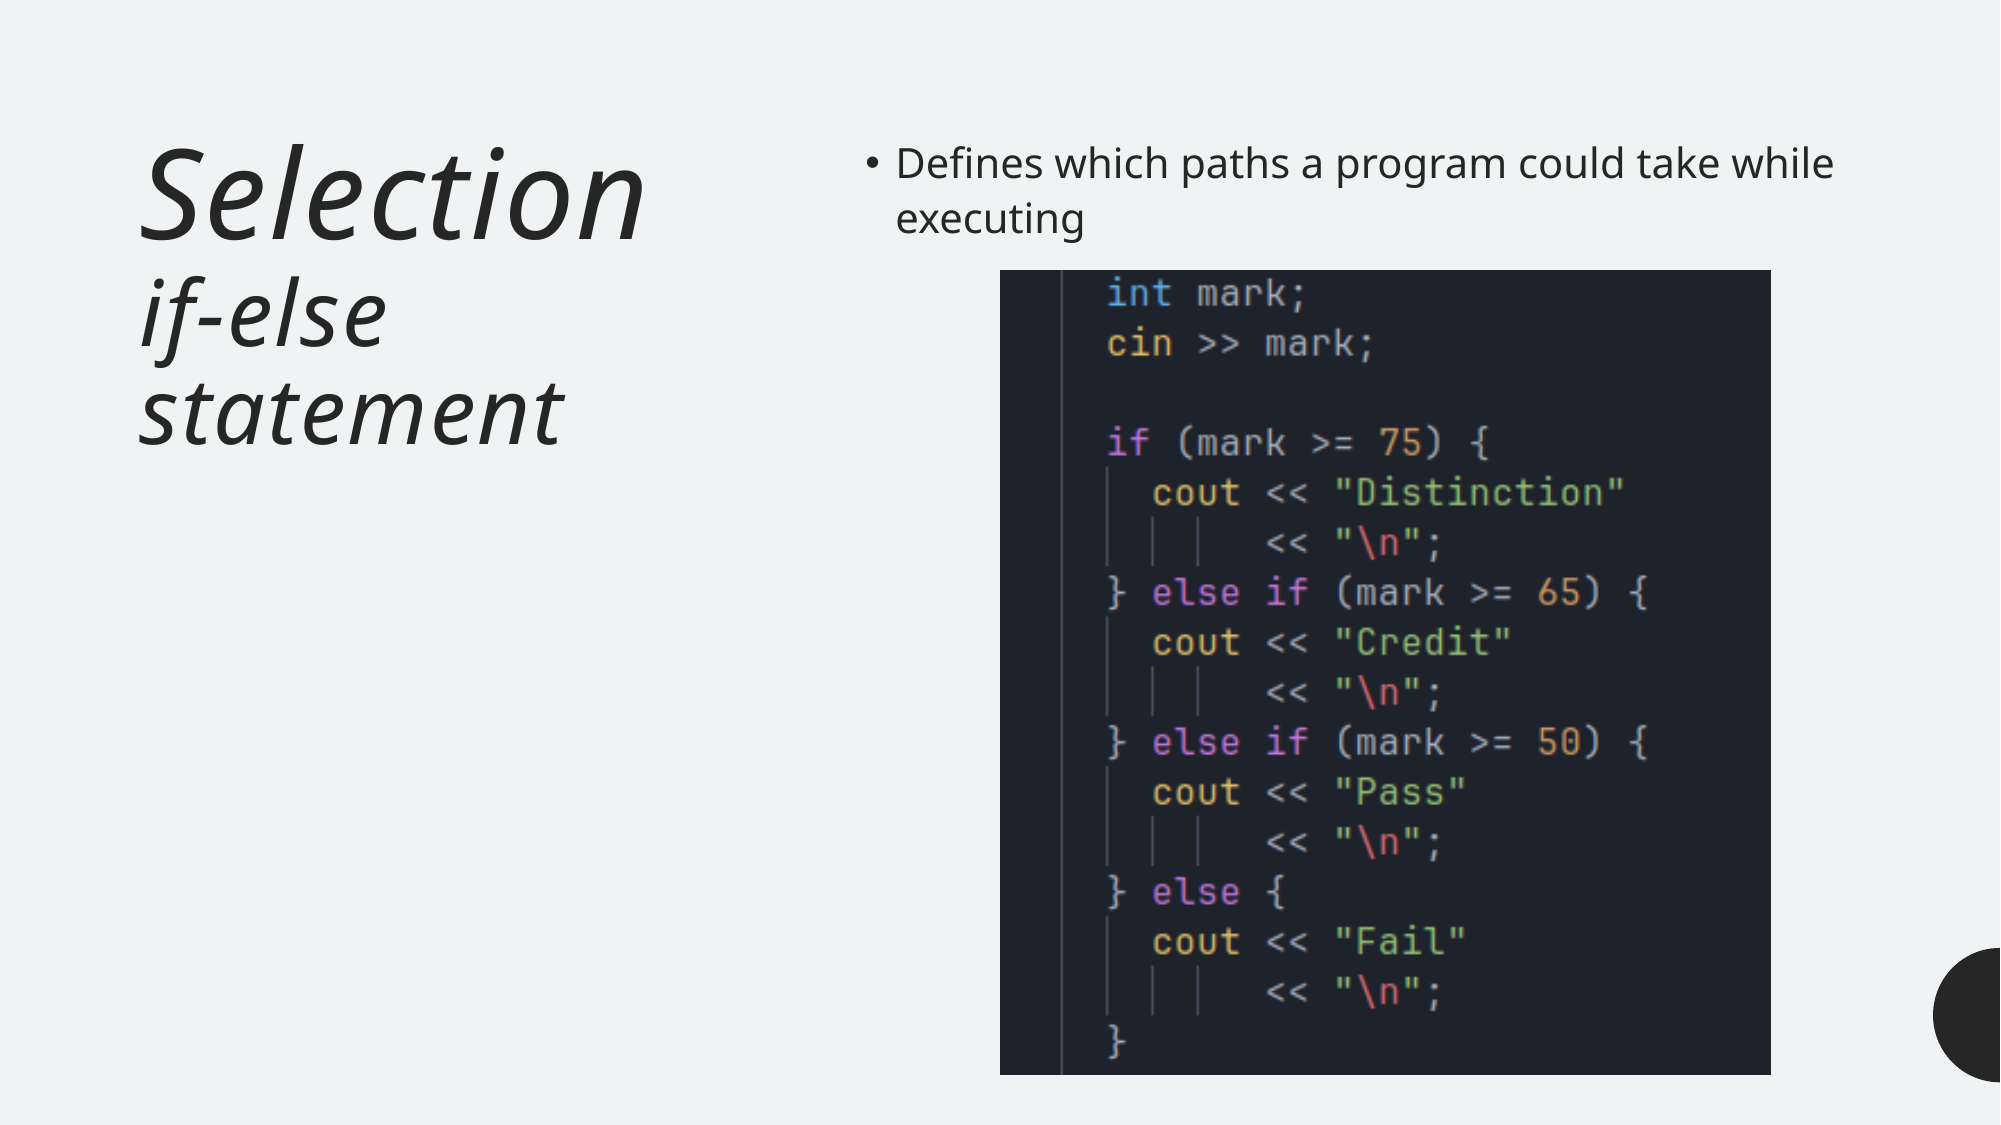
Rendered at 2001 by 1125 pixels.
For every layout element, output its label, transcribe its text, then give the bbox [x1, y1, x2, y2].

picture [1000, 270, 1771, 1076]
title Selection if-else statement [124, 124, 765, 905]
list Defines which paths a program could take while executing [850, 124, 1875, 1072]
